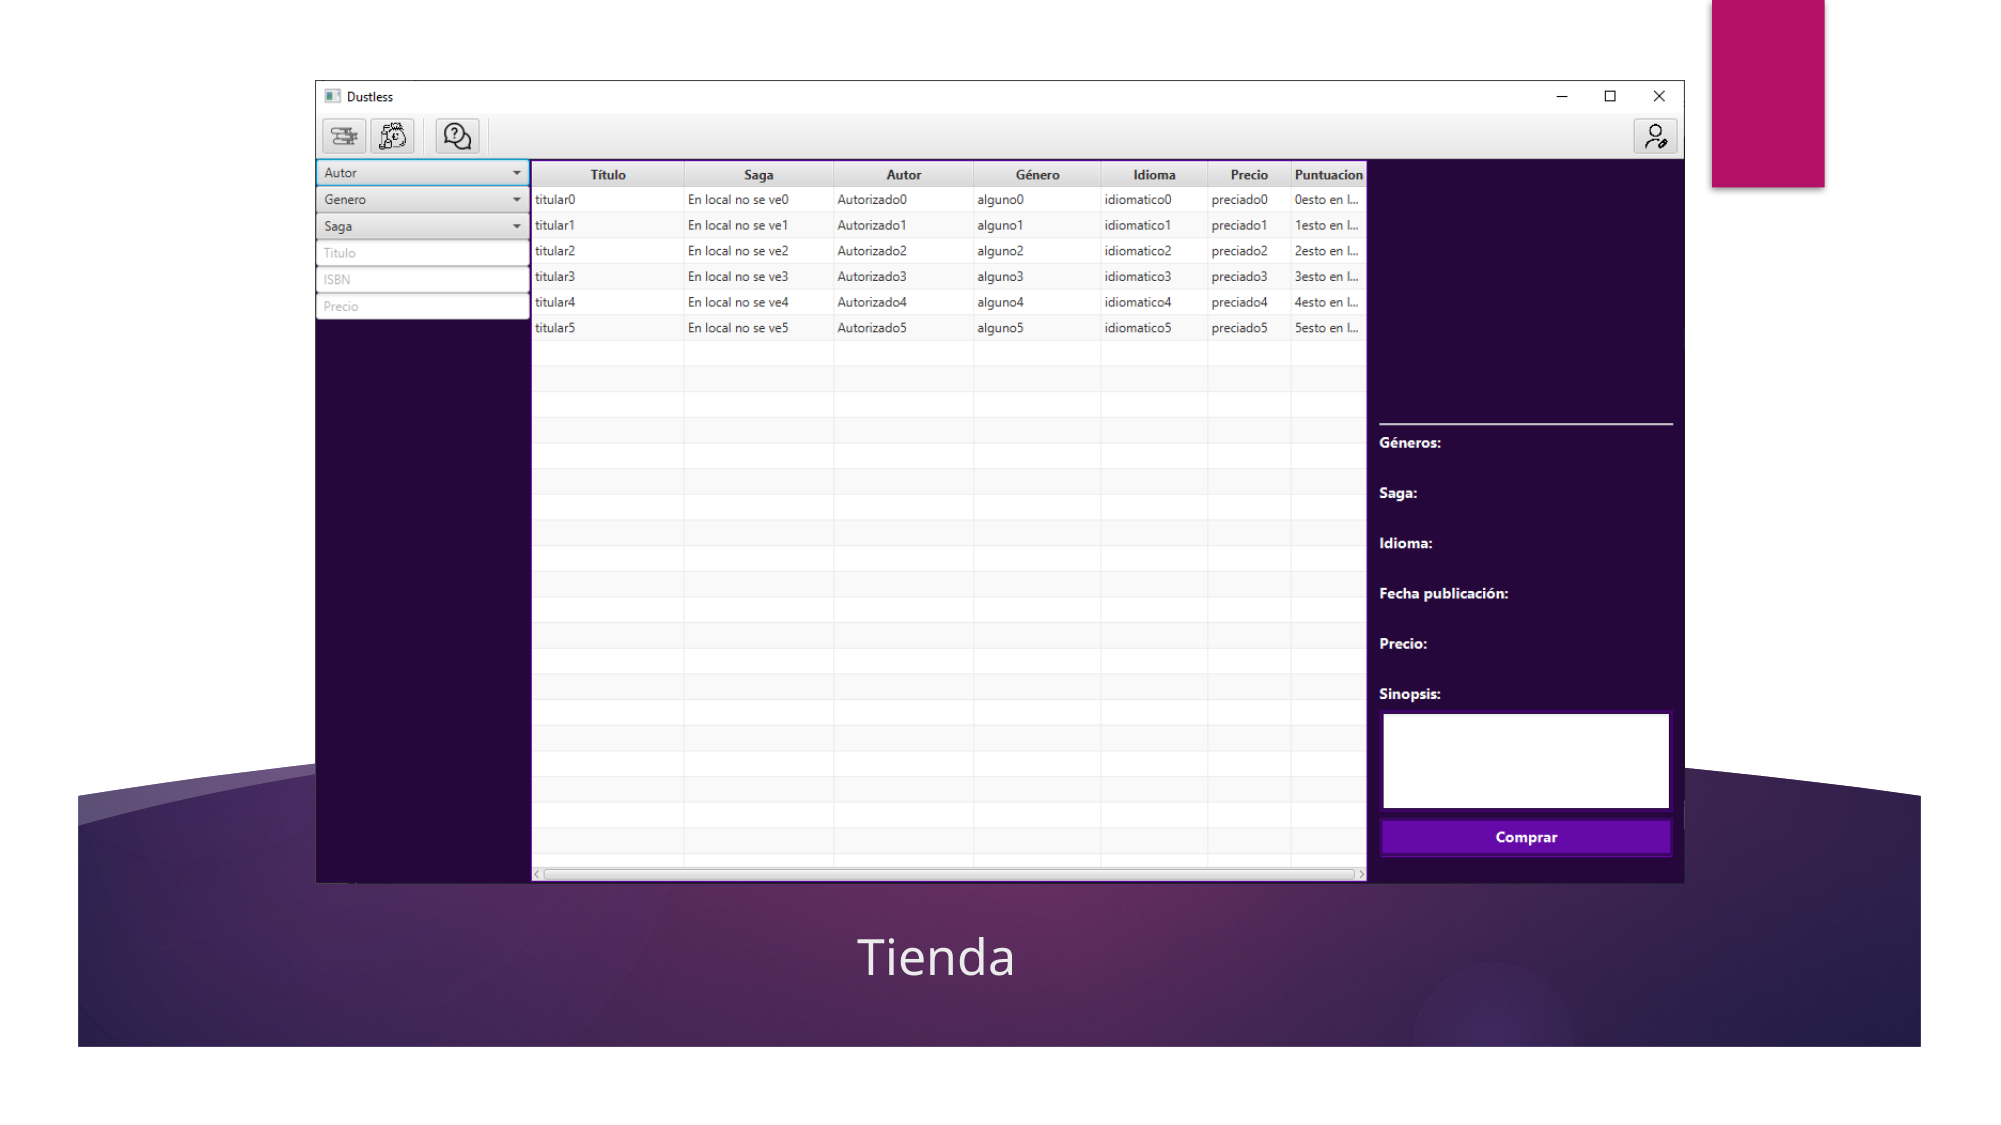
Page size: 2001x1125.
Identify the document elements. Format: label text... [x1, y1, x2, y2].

title Tienda [213, 899, 1661, 993]
picture [315, 79, 1685, 884]
